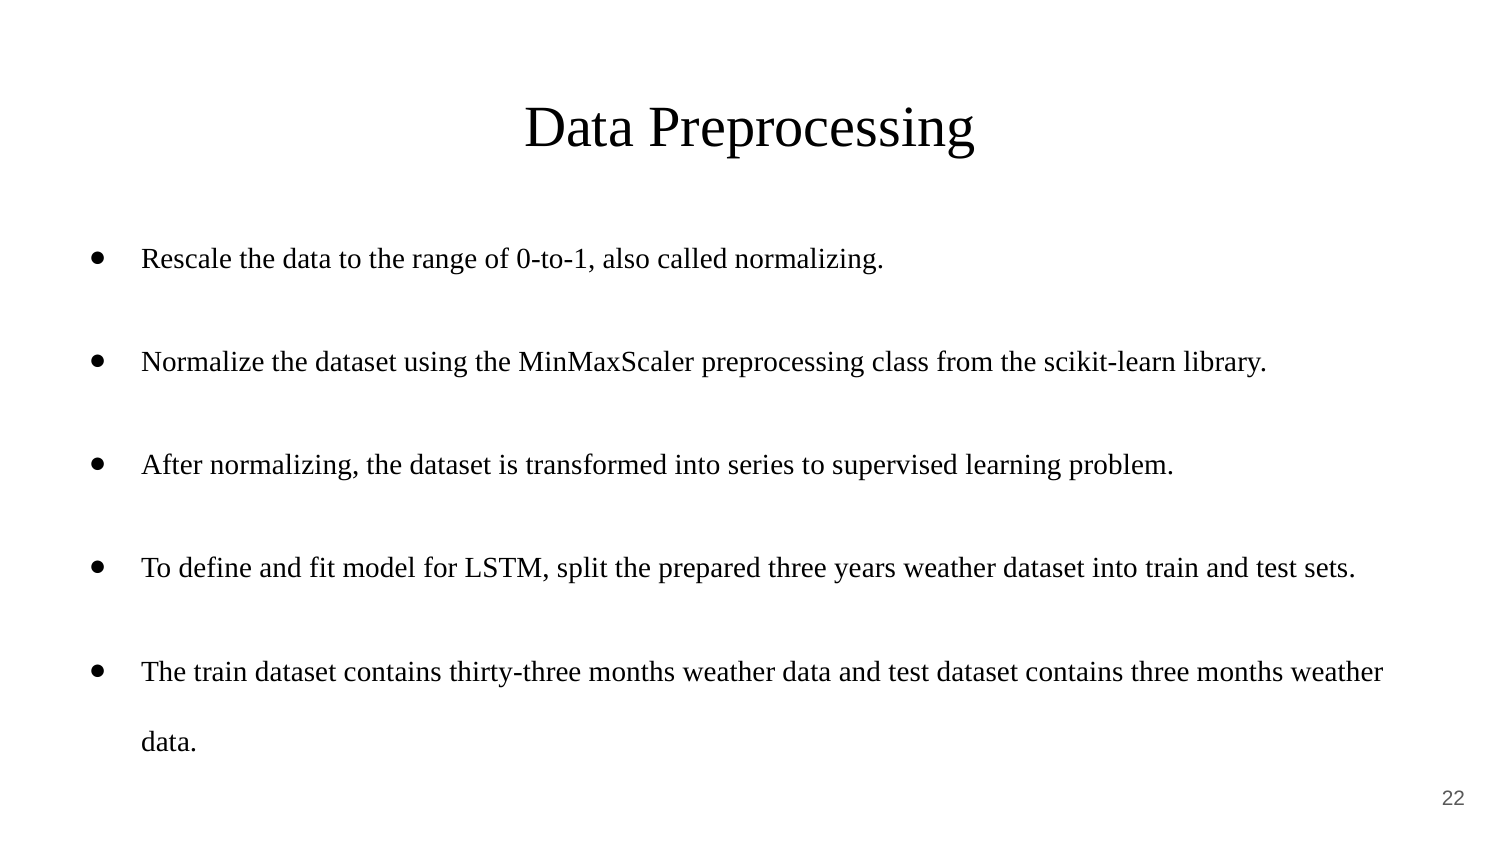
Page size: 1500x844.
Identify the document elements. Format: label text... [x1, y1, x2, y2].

slide_number ‹#› [1389, 764, 1480, 830]
list Rescale the data to the range of 0-to-1, also called normalizing. Normalize the dataset using the MinMaxScaler preprocessing class from the scikit-learn library. After normalizing, the dataset is transformed into series to supervised learning problem. To define and fit model for LSTM, split the prepared three years weather dataset into train and test sets. The train dataset contains thirty-three months weather data and test dataset contains three months weather data. [51, 189, 1449, 750]
title Data Preprocessing [51, 72, 1449, 167]
